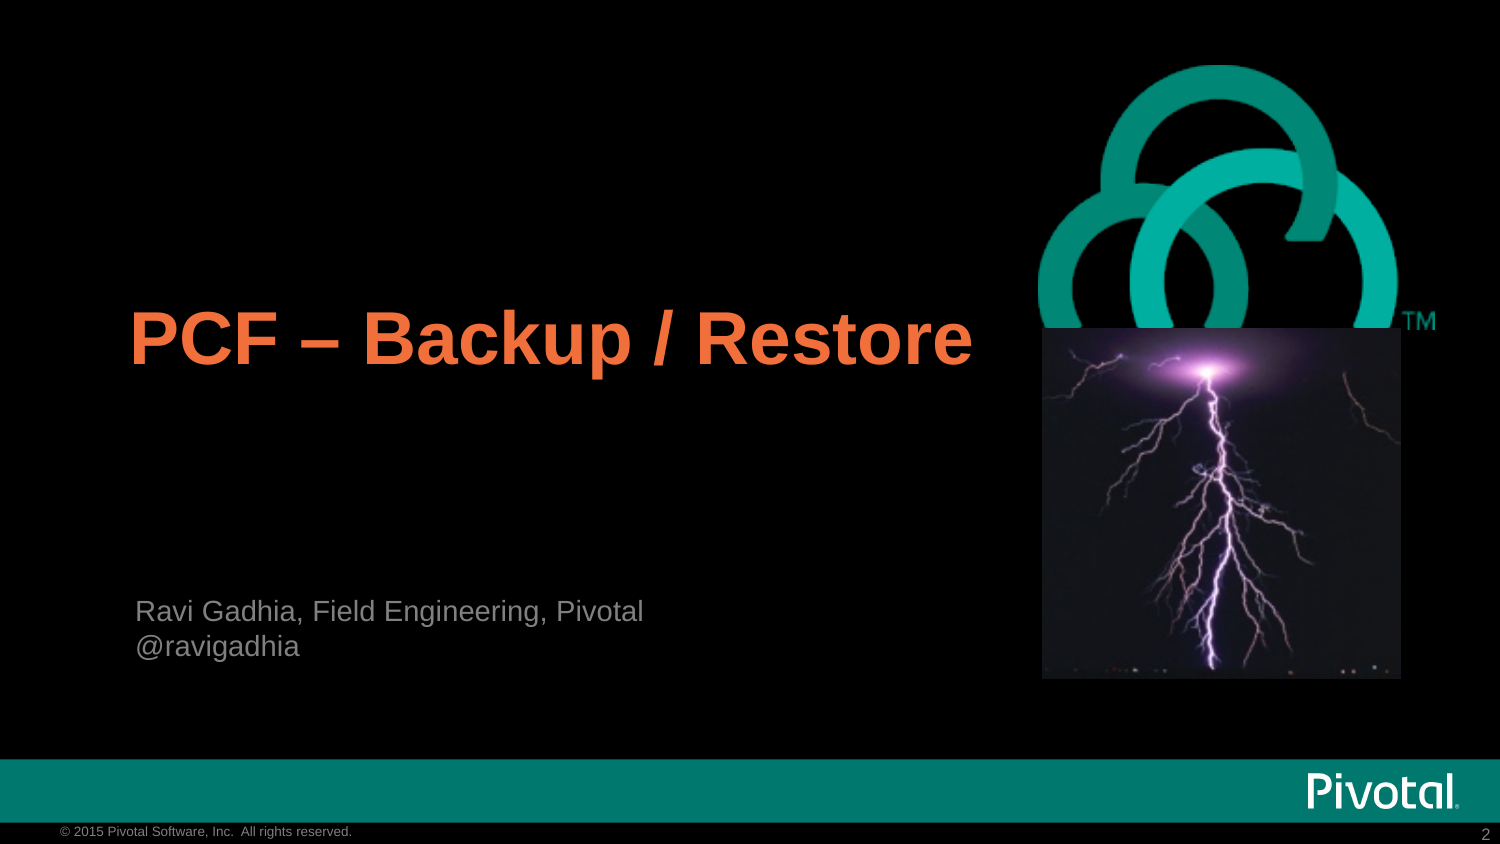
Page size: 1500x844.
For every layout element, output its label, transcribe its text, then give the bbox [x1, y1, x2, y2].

picture [1038, 65, 1435, 680]
title PCF – Backup / Restore [129, 297, 1036, 381]
picture [1300, 761, 1464, 816]
list Ravi Gadhia, Field Engineering, Pivotal @ravigadhia [135, 557, 1036, 664]
